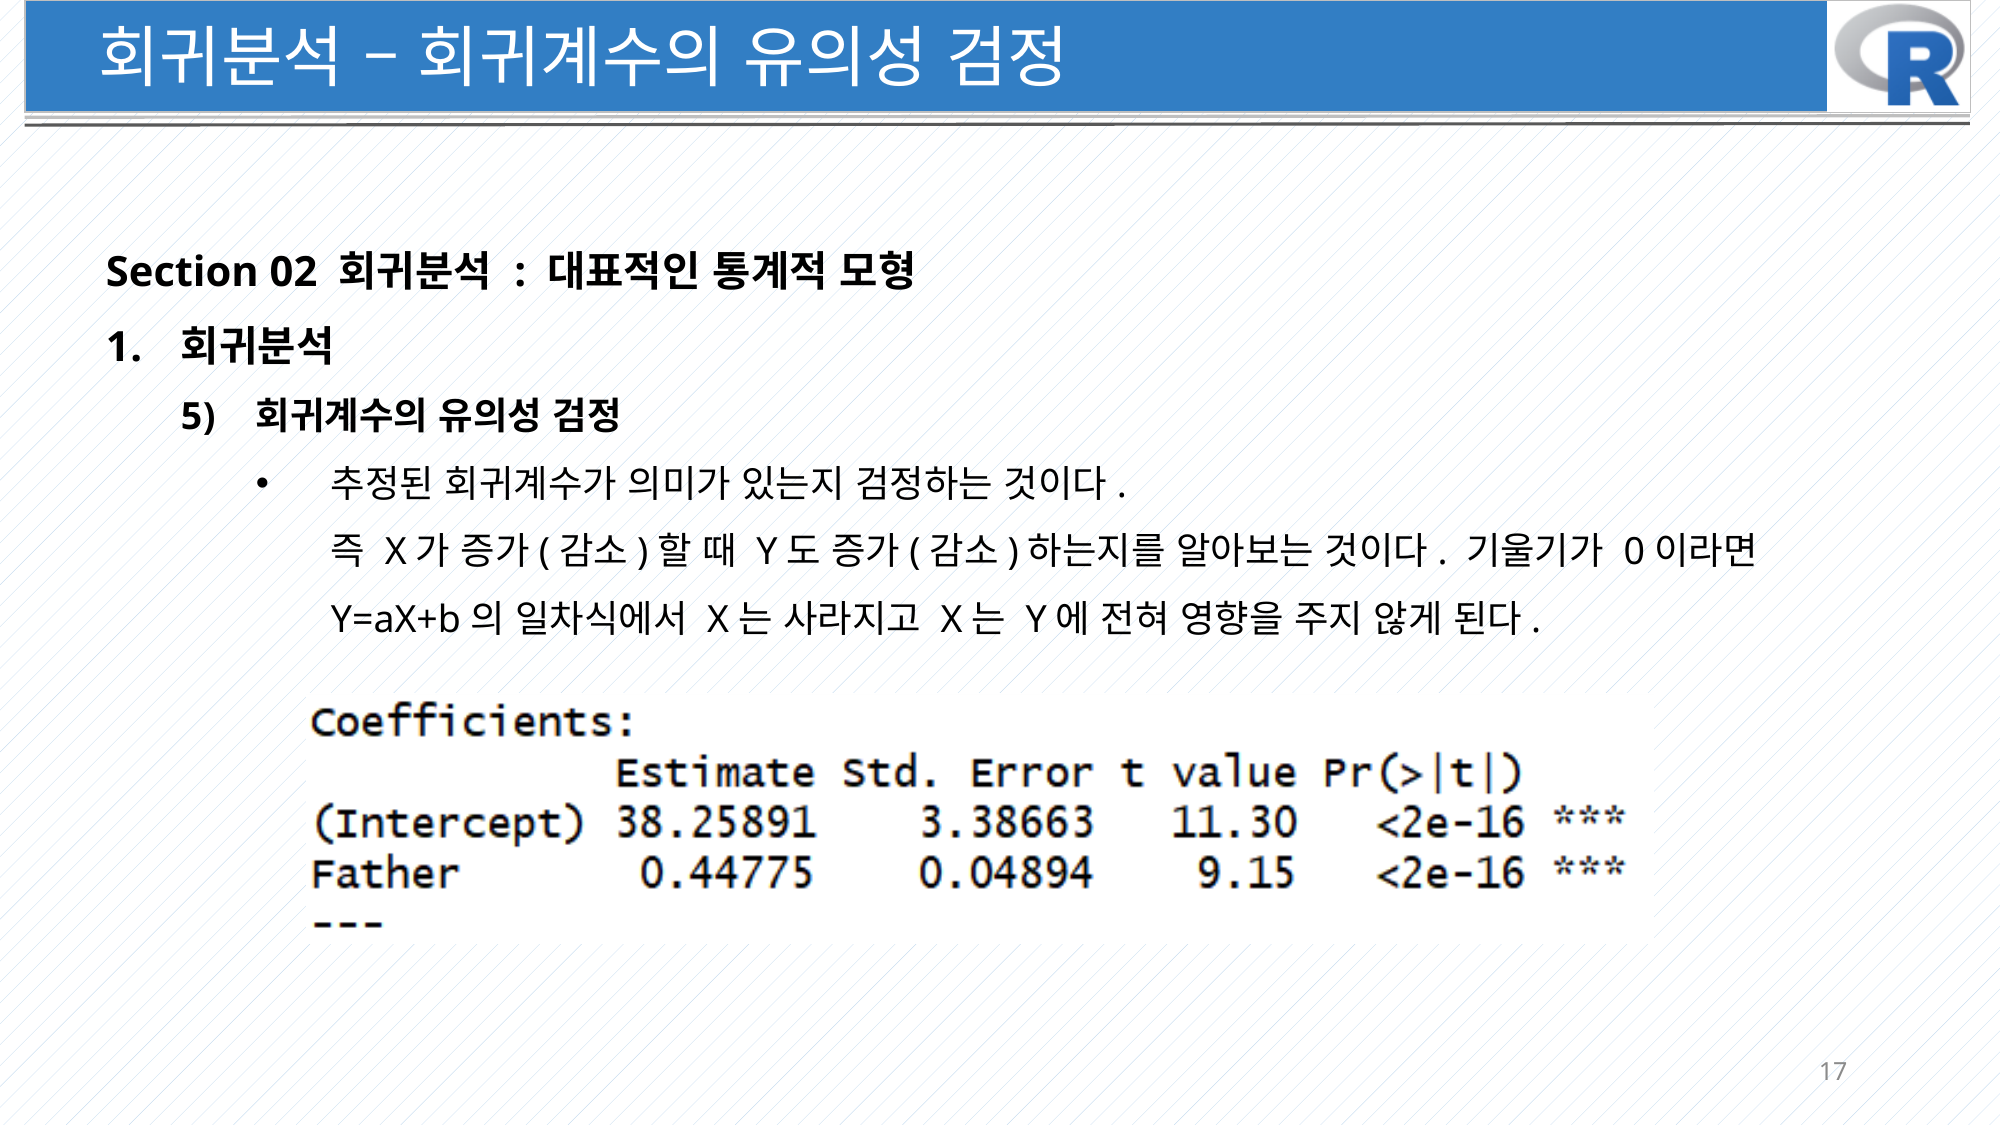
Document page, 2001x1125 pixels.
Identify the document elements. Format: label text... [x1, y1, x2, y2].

text_box [1654, 742, 2000, 785]
text_box Section 02 회귀분석 : 대표적인 통계적 모형 회귀분석 회귀계수의 유의성 검정 추정된 회귀계수가 의미가 있는지 검정하는 것이다. 즉 X가 증가(감소)할 때 Y도 증가(감소)하는지를 알아보는 것이다. 기울기가 0이라면 Y=aX+b의 일차식에서 X는 사라지고 X는 Y에 전혀 영향을 주지 않게 된다. [91, 212, 1828, 850]
text_box [24, 75, 1971, 113]
picture [306, 692, 1654, 944]
text_box 회귀분석 – 회귀계수의 유의성 검정 [83, 75, 1086, 103]
text_box [0, 0, 2000, 75]
slide_number 17 [1412, 1042, 1863, 1103]
picture [1827, 1, 1970, 112]
text_box [306, 618, 2000, 742]
